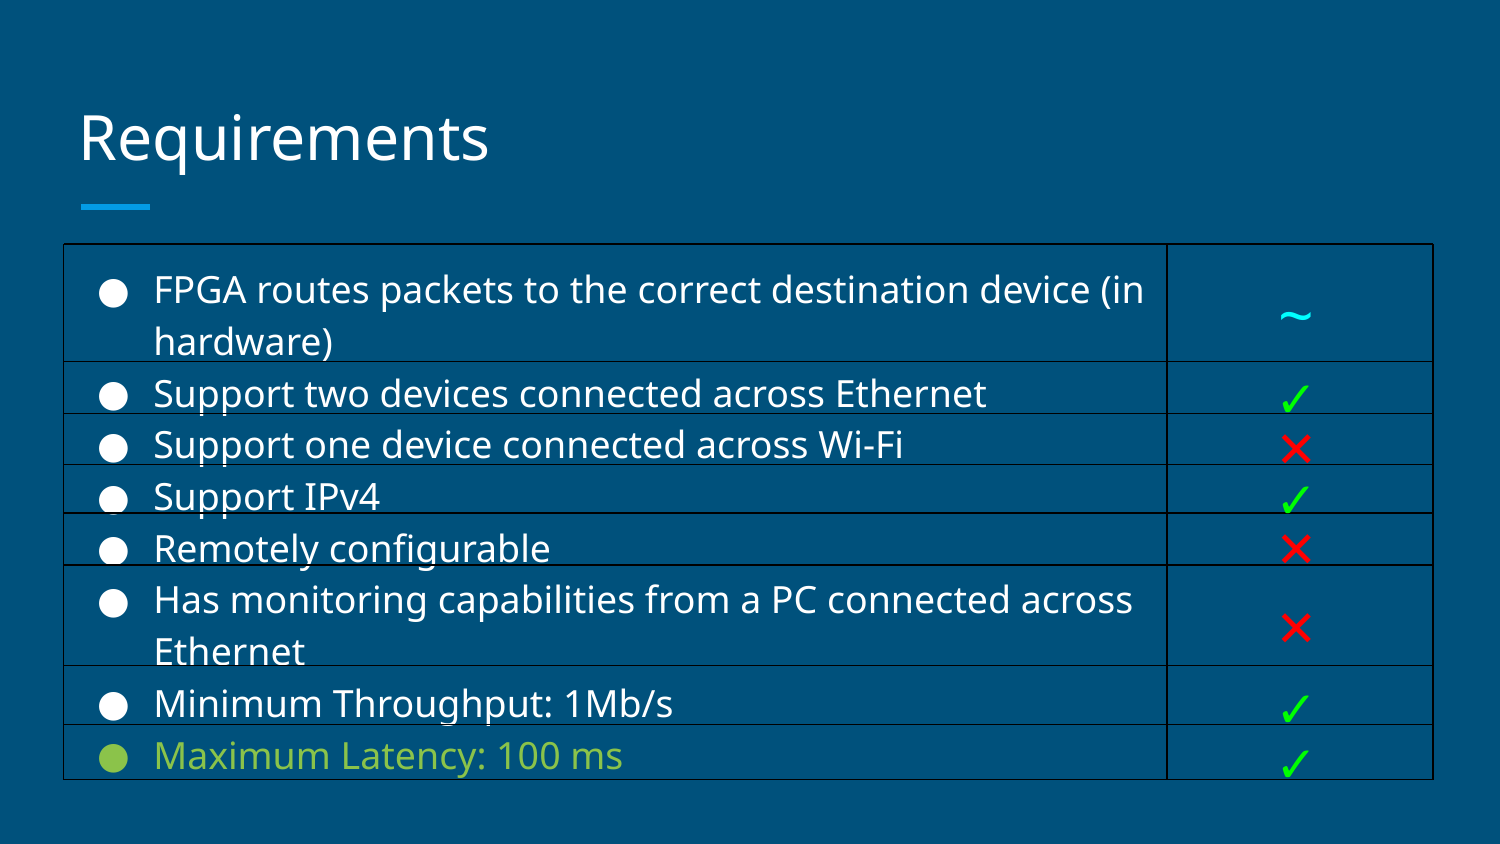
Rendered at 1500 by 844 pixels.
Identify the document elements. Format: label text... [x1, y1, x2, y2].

list ✓ [1162, 732, 1428, 775]
list ✕ [1162, 408, 1428, 412]
list ✓ [1162, 369, 1428, 408]
list FPGA routes packets to the correct destination device (in hardware) Support two devices connected across Ethernet Support one device connected across Wi-Fi Support IPv4 Remotely configurable Has monitoring capabilities from a PC connected across Ethernet Minimum Throughput: 1Mb/s Maximum Latency: 100 ms [63, 571, 1168, 665]
list ✕ [1162, 421, 1428, 459]
list FPGA routes packets to the correct destination device (in hardware) Support two devices connected across Ethernet Support one device connected across Wi-Fi Support IPv4 Remotely configurable Has monitoring capabilities from a PC connected across Ethernet Minimum Throughput: 1Mb/s Maximum Latency: 100 ms [63, 672, 1168, 724]
list ✕ [1163, 587, 1428, 664]
list ~ [1163, 264, 1428, 342]
list FPGA routes packets to the correct destination device (in hardware) Support two devices connected across Ethernet Support one device connected across Wi-Fi Support IPv4 Remotely configurable Has monitoring capabilities from a PC connected across Ethernet Minimum Throughput: 1Mb/s Maximum Latency: 100 ms [63, 519, 1168, 564]
list ✓ [1162, 459, 1428, 463]
list ✓ [1162, 674, 1428, 720]
list FPGA routes packets to the correct destination device (in hardware) Support two devices connected across Ethernet Support one device connected across Wi-Fi Support IPv4 Remotely configurable Has monitoring capabilities from a PC connected across Ethernet Minimum Throughput: 1Mb/s Maximum Latency: 100 ms [63, 471, 1162, 512]
list ✓ [1162, 473, 1428, 510]
list FPGA routes packets to the correct destination device (in hardware) Support two devices connected across Ethernet Support one device connected across Wi-Fi Support IPv4 Remotely configurable Has monitoring capabilities from a PC connected across Ethernet Minimum Throughput: 1Mb/s Maximum Latency: 100 ms [63, 419, 1162, 464]
title Requirements [63, 75, 1437, 188]
list FPGA routes packets to the correct destination device (in hardware) Support two devices connected across Ethernet Support one device connected across Wi-Fi Support IPv4 Remotely configurable Has monitoring capabilities from a PC connected across Ethernet Minimum Throughput: 1Mb/s Maximum Latency: 100 ms [63, 249, 1168, 361]
list FPGA routes packets to the correct destination device (in hardware) Support two devices connected across Ethernet Support one device connected across Wi-Fi Support IPv4 Remotely configurable Has monitoring capabilities from a PC connected across Ethernet Minimum Throughput: 1Mb/s Maximum Latency: 100 ms [63, 730, 1168, 779]
list FPGA routes packets to the correct destination device (in hardware) Support two devices connected across Ethernet Support one device connected across Wi-Fi Support IPv4 Remotely configurable Has monitoring capabilities from a PC connected across Ethernet Minimum Throughput: 1Mb/s Maximum Latency: 100 ms [63, 367, 1162, 413]
list ✕ [1162, 521, 1428, 559]
